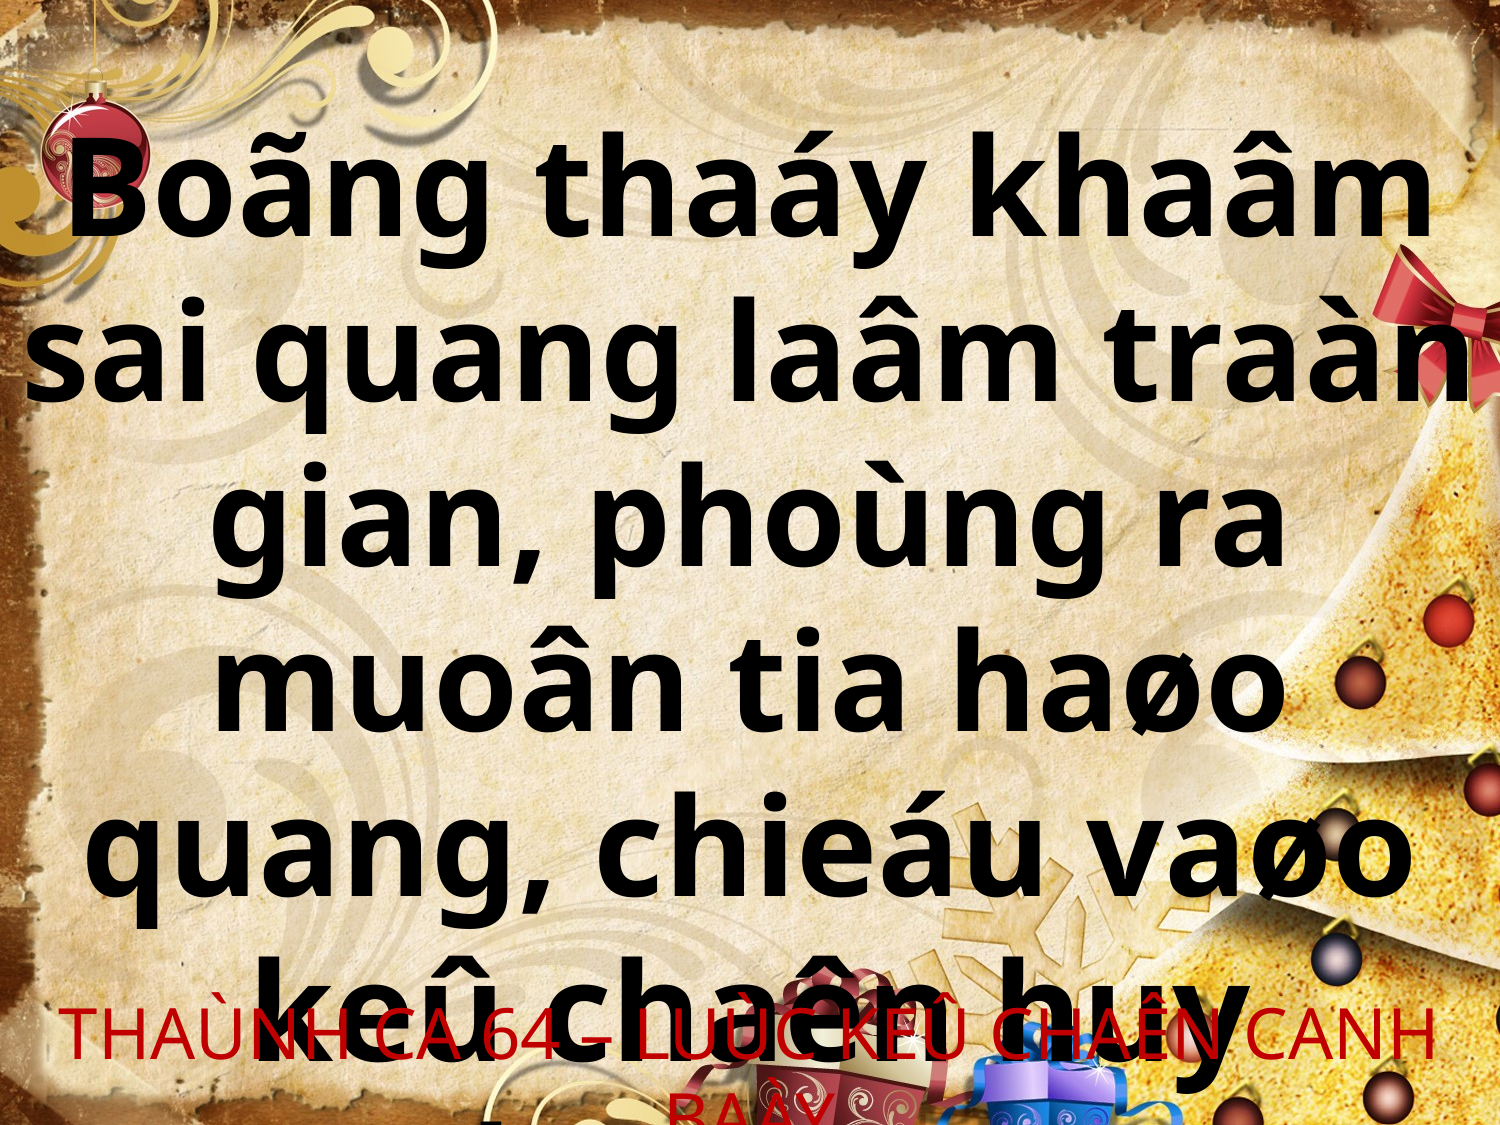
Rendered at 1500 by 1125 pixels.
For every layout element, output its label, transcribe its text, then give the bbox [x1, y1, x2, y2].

text_box Boãng thaáy khaâm sai quang laâm traàn gian, phoùng ra muoân tia haøo quang, chieáu vaøo keû chaên huy hoaøng. [0, 92, 1500, 981]
text_box THAÙNH CA 64 – LUÙC KEÛ CHAÊN CANH BAÀY [0, 981, 1500, 1125]
picture [0, 0, 1500, 92]
